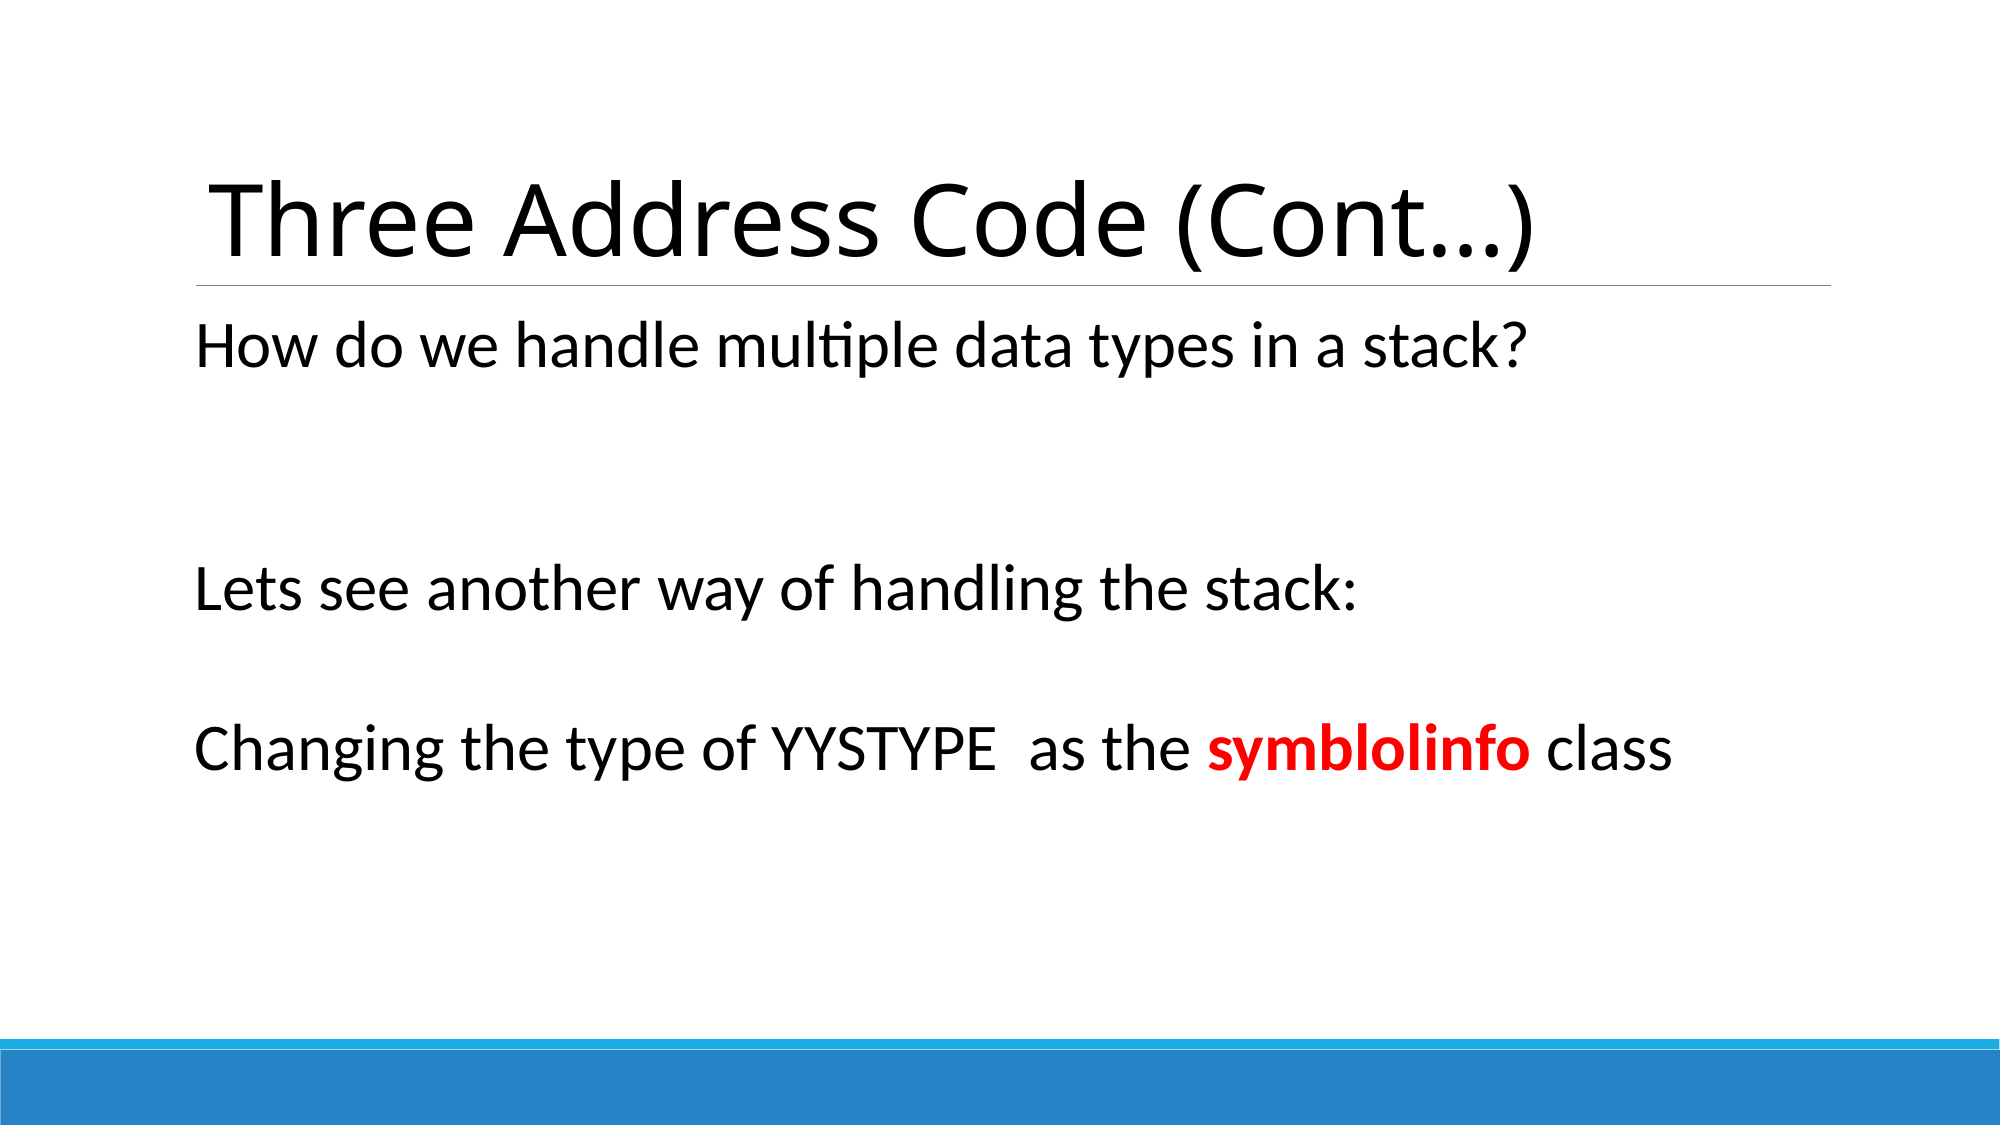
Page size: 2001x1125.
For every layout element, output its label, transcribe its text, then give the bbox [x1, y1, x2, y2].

text_box Three Address Code (Cont…) [193, 148, 1885, 284]
list How do we handle multiple data types in a stack? [180, 302, 1885, 963]
title [180, 47, 1830, 285]
text_box Lets see another way of handling the stack: Changing the type of YYSTYPE as the symblolinfo class [180, 536, 1805, 792]
